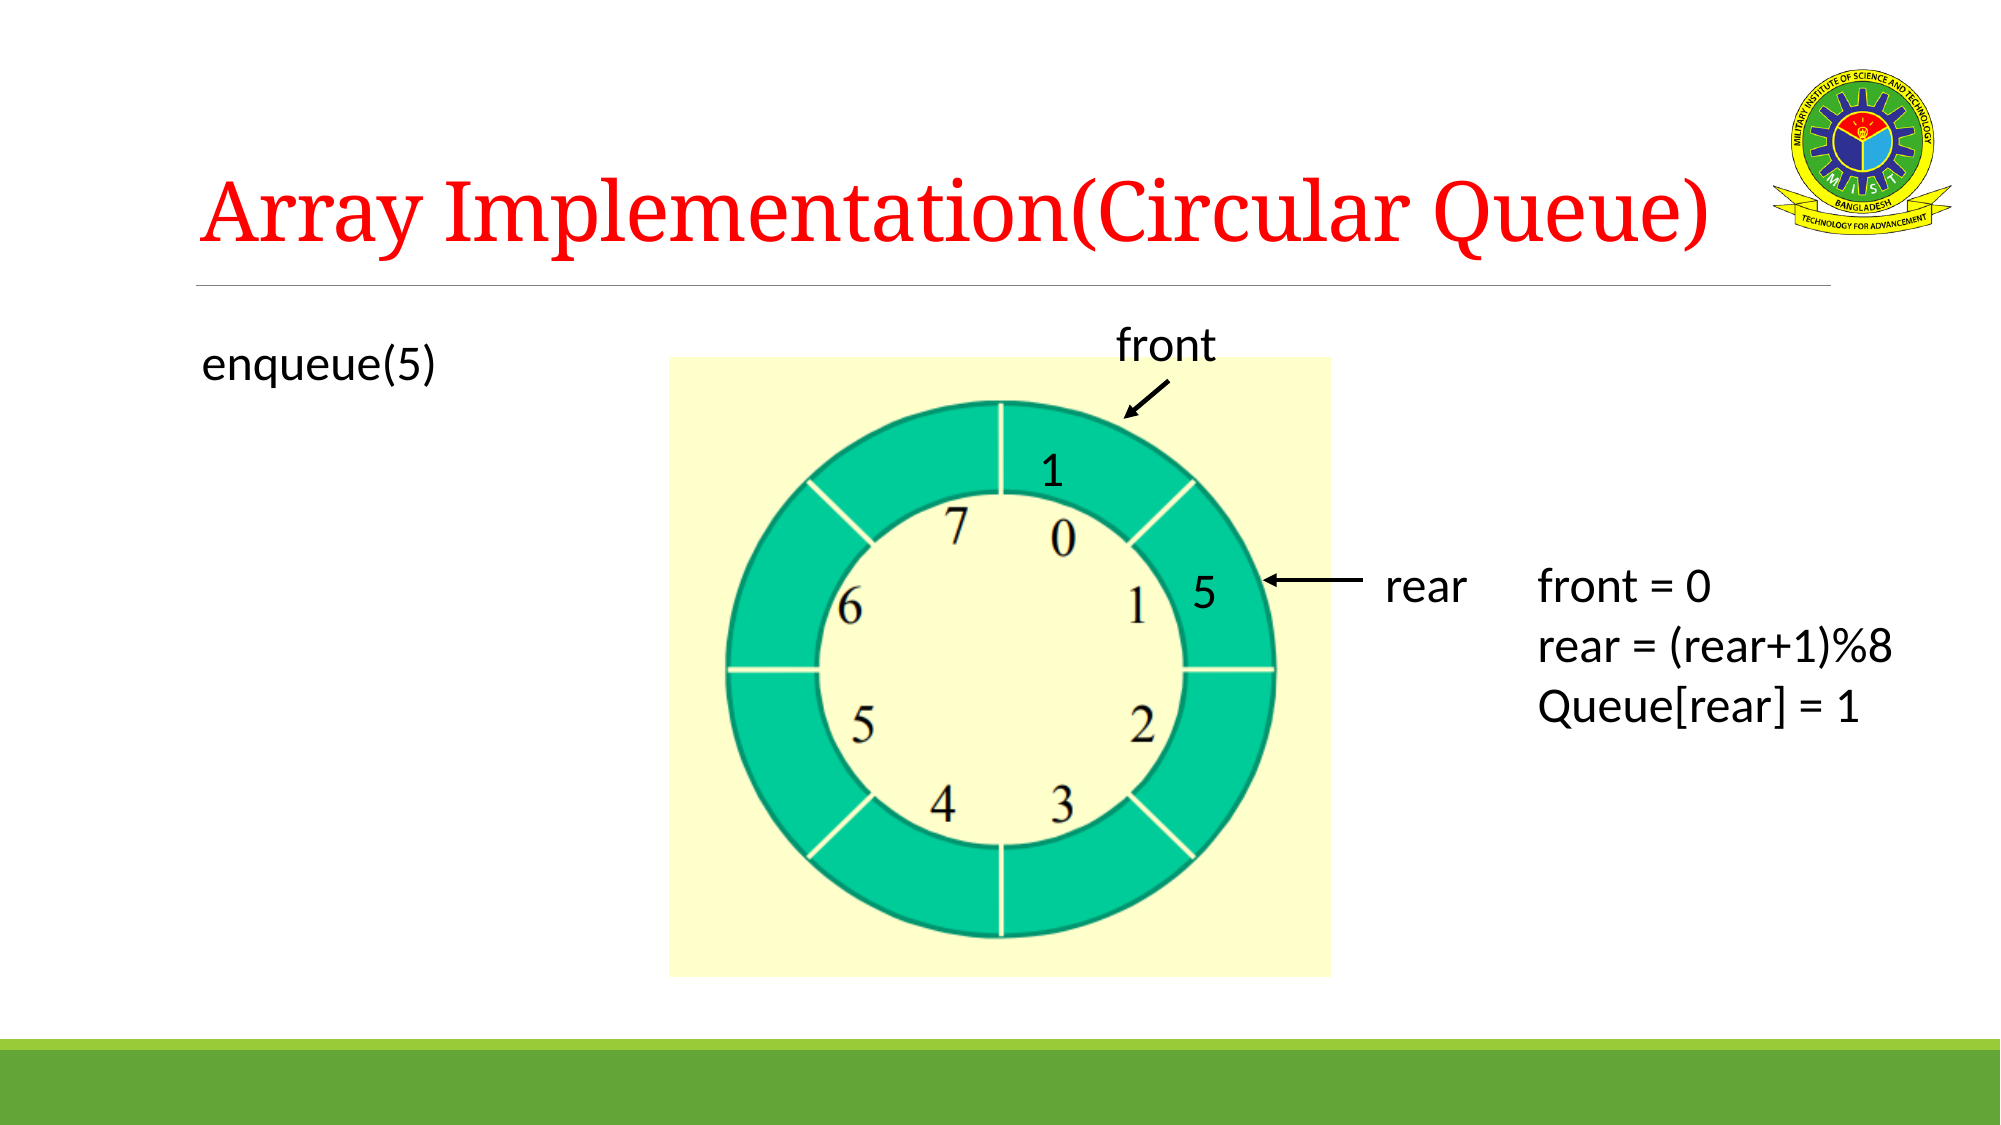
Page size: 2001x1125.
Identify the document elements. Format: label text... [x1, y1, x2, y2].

title Array Implementation(Circular Queue) [185, 27, 1906, 266]
picture [1906, 66, 1953, 238]
text_box front = 0 rear = (rear+1)%8 Queue[rear] = 1 [1522, 544, 1929, 740]
text_box front [1101, 304, 1232, 354]
picture [668, 357, 1331, 978]
text_box rear [1370, 544, 1484, 620]
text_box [1123, 380, 1170, 420]
text_box enqueue(5) [186, 322, 453, 398]
